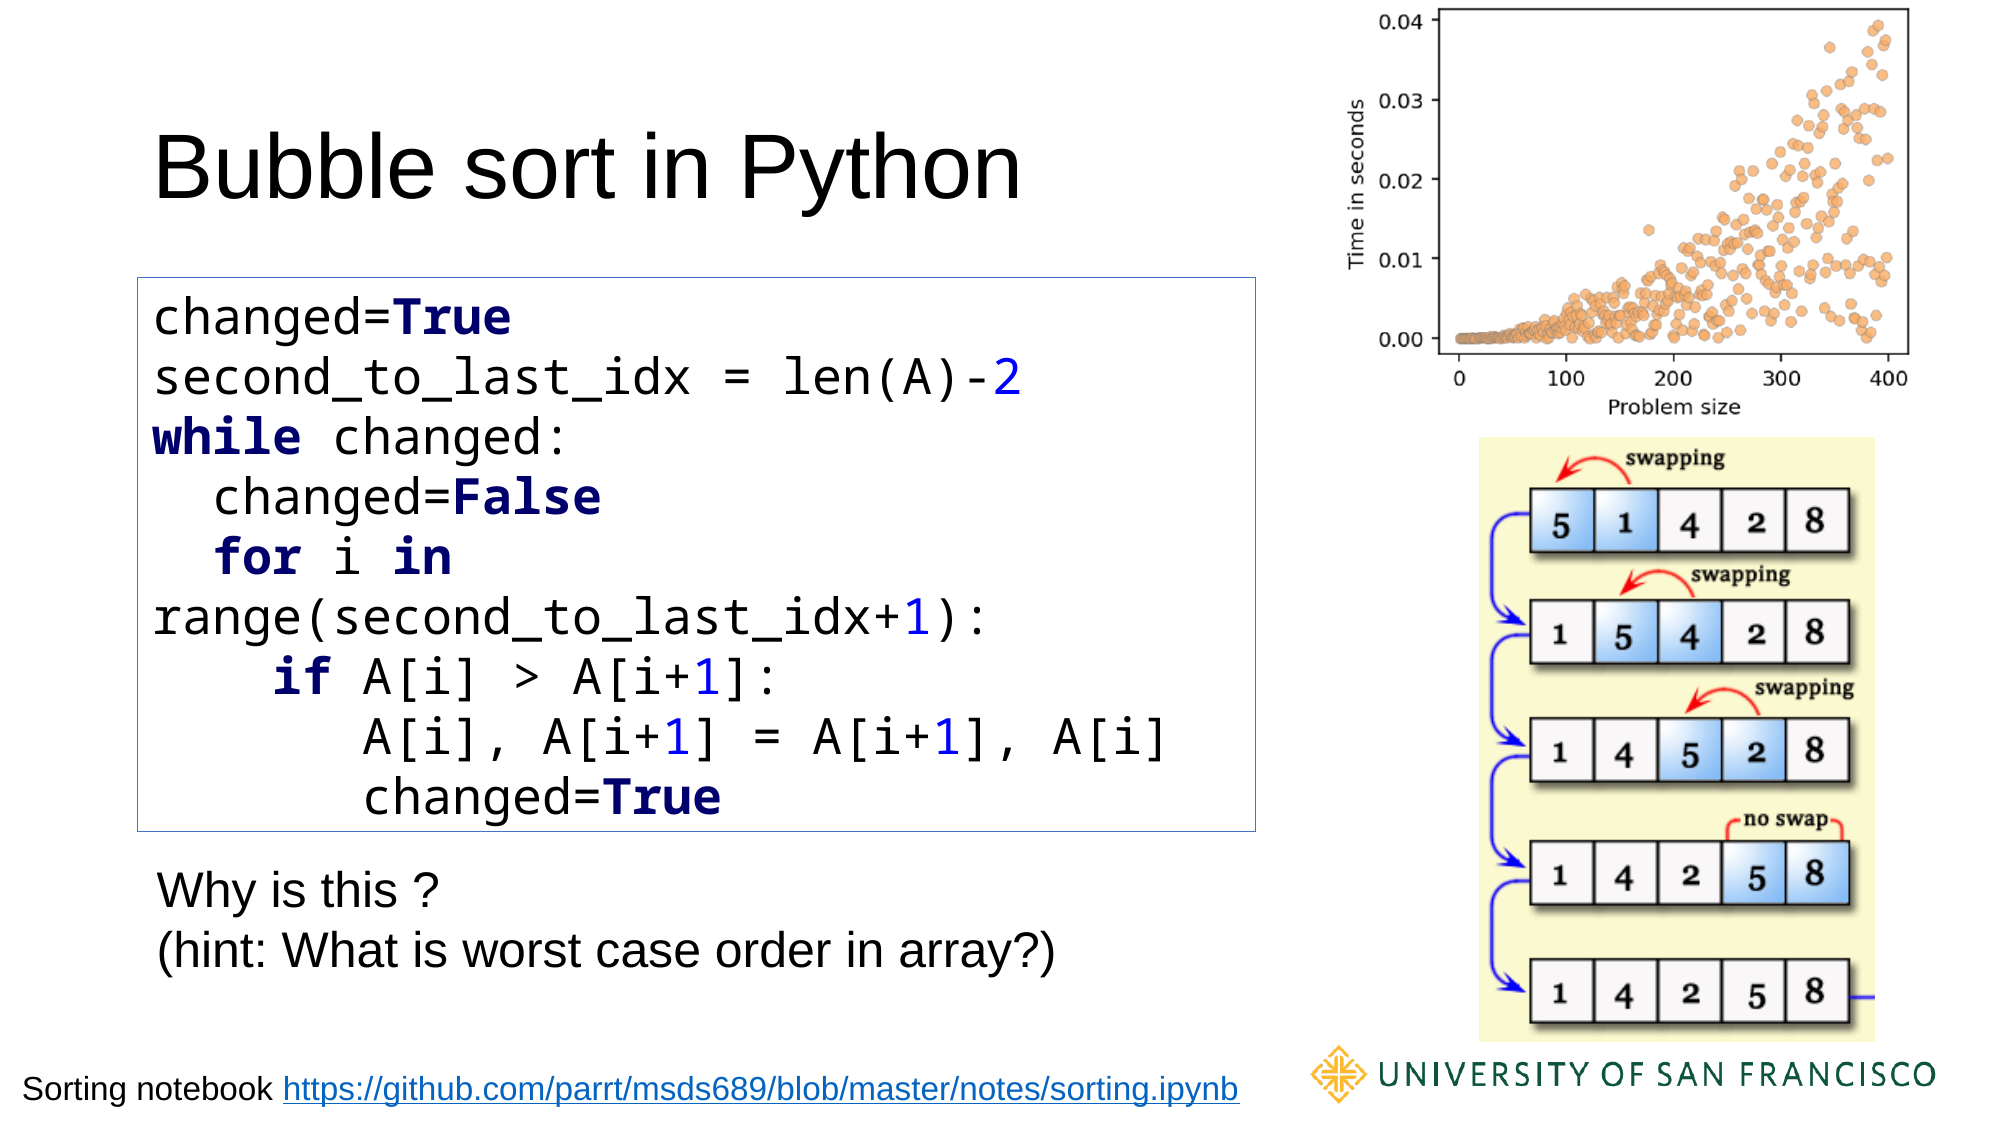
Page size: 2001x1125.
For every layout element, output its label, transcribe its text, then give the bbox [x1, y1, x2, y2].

text_box changed=True second_to_last_idx = len(A)-2 while changed: changed=False for i in range(second_to_last_idx+1): if A[i] > A[i+1]: A[i], A[i+1] = A[i+1], A[i] changed=True [137, 277, 1256, 832]
picture [1479, 437, 1875, 1042]
text_box Sorting notebook https://github.com/parrt/msds689/blob/master/notes/sorting.ipynb [7, 1059, 1265, 1115]
title Bubble sort in Python [137, 59, 1335, 278]
picture [1335, 0, 1921, 423]
